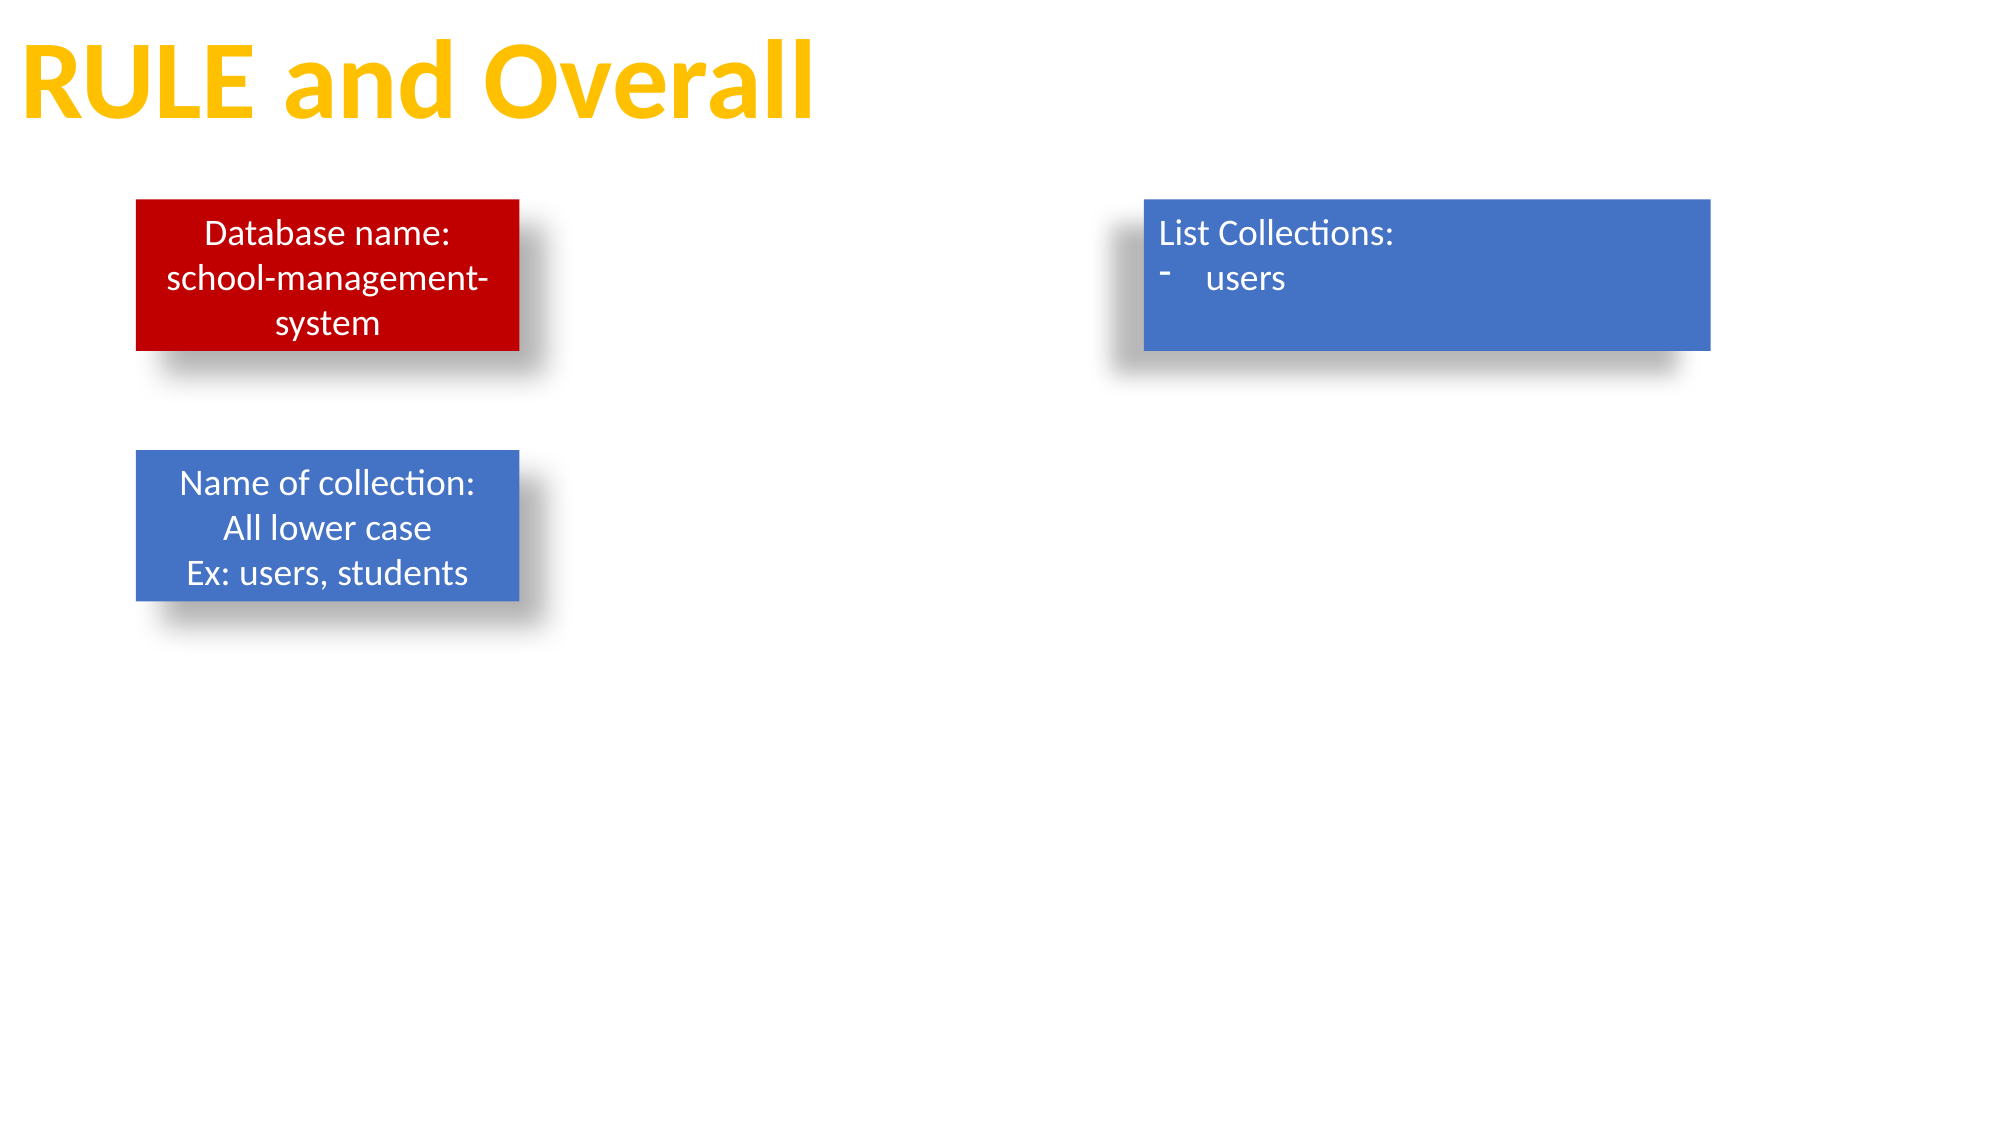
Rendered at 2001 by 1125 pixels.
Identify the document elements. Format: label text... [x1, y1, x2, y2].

text_box Database name: school-management-system [135, 198, 520, 352]
text_box List Collections: users [1143, 198, 1712, 352]
text_box Name of collection: All lower case Ex: users, students [135, 449, 520, 602]
text_box RULE and Overall [5, 0, 833, 149]
